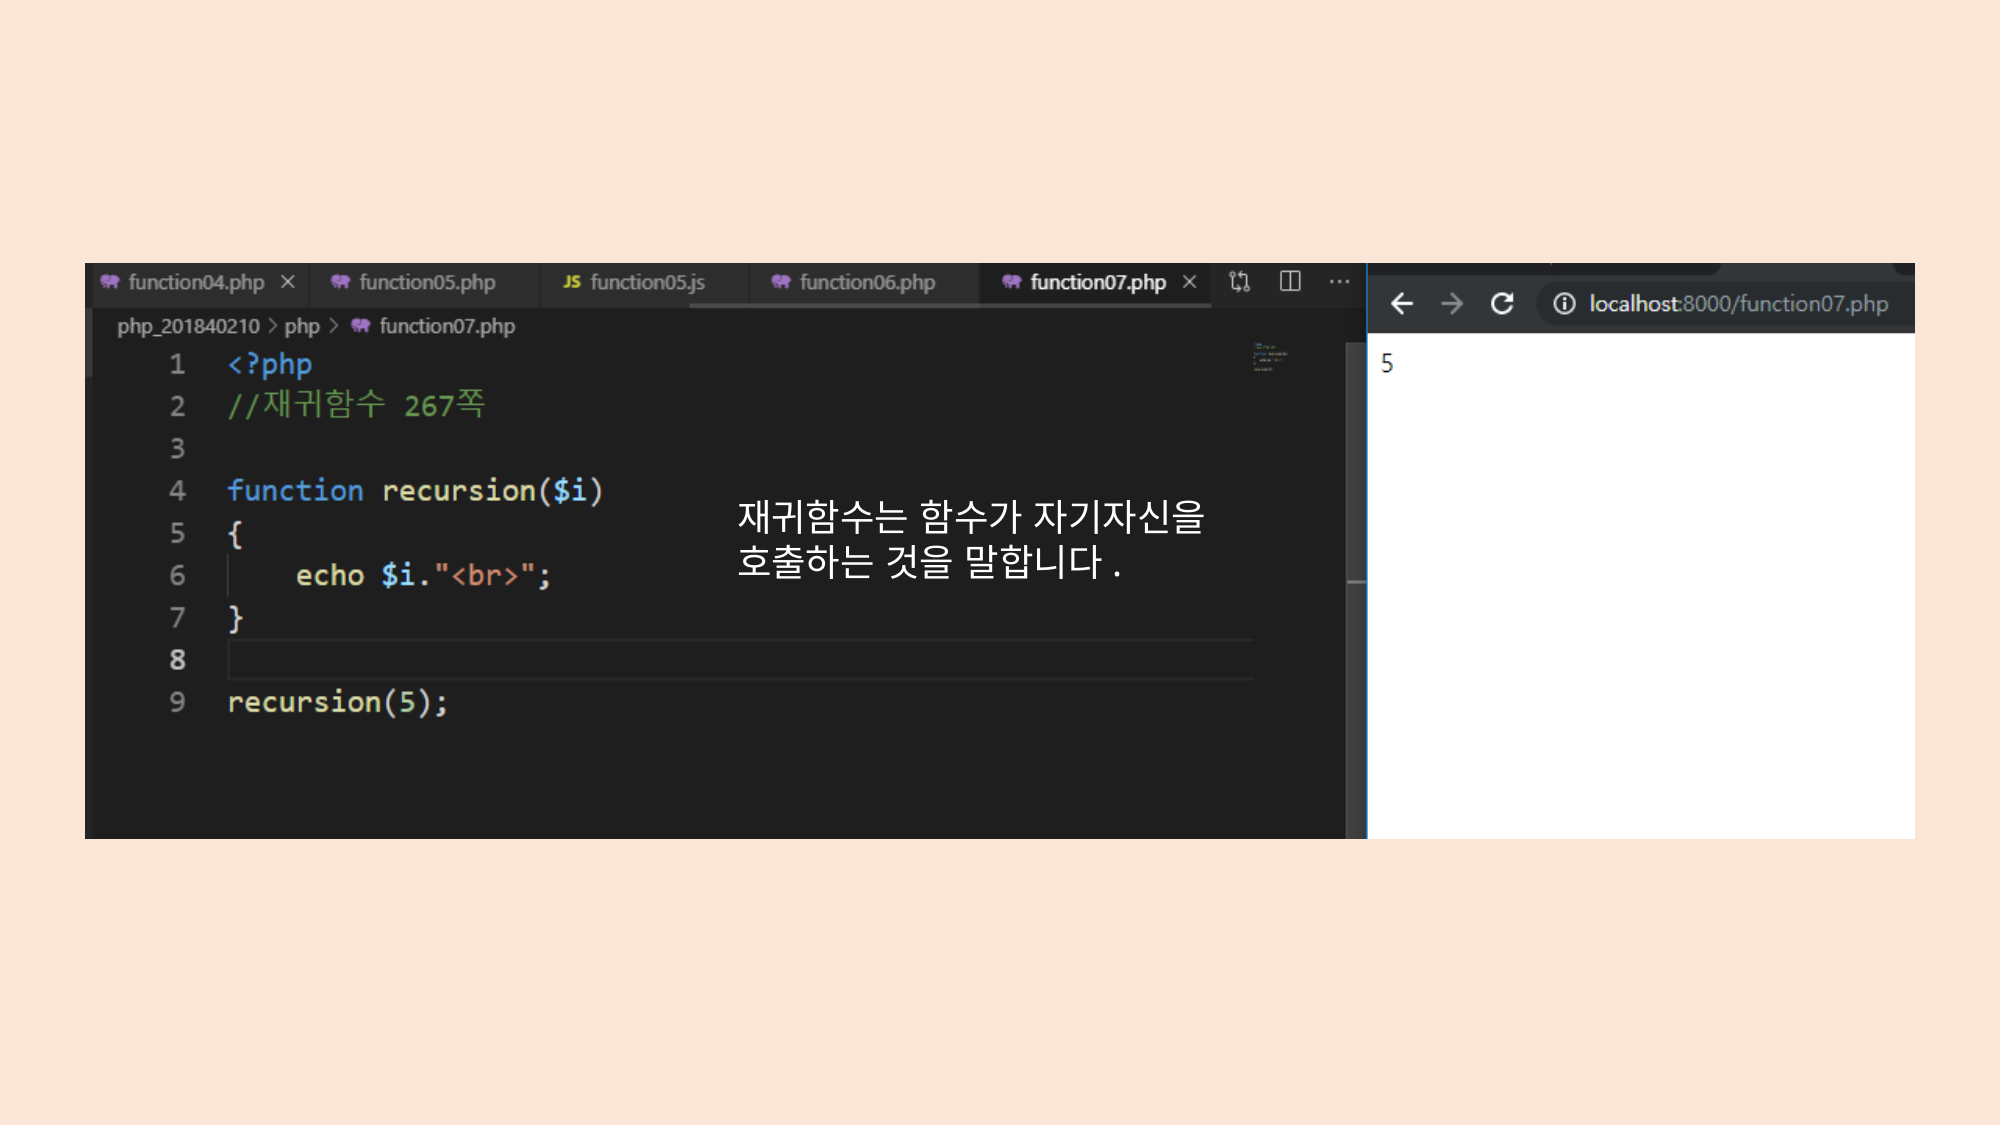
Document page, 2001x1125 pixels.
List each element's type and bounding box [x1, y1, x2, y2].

picture [85, 263, 1915, 839]
